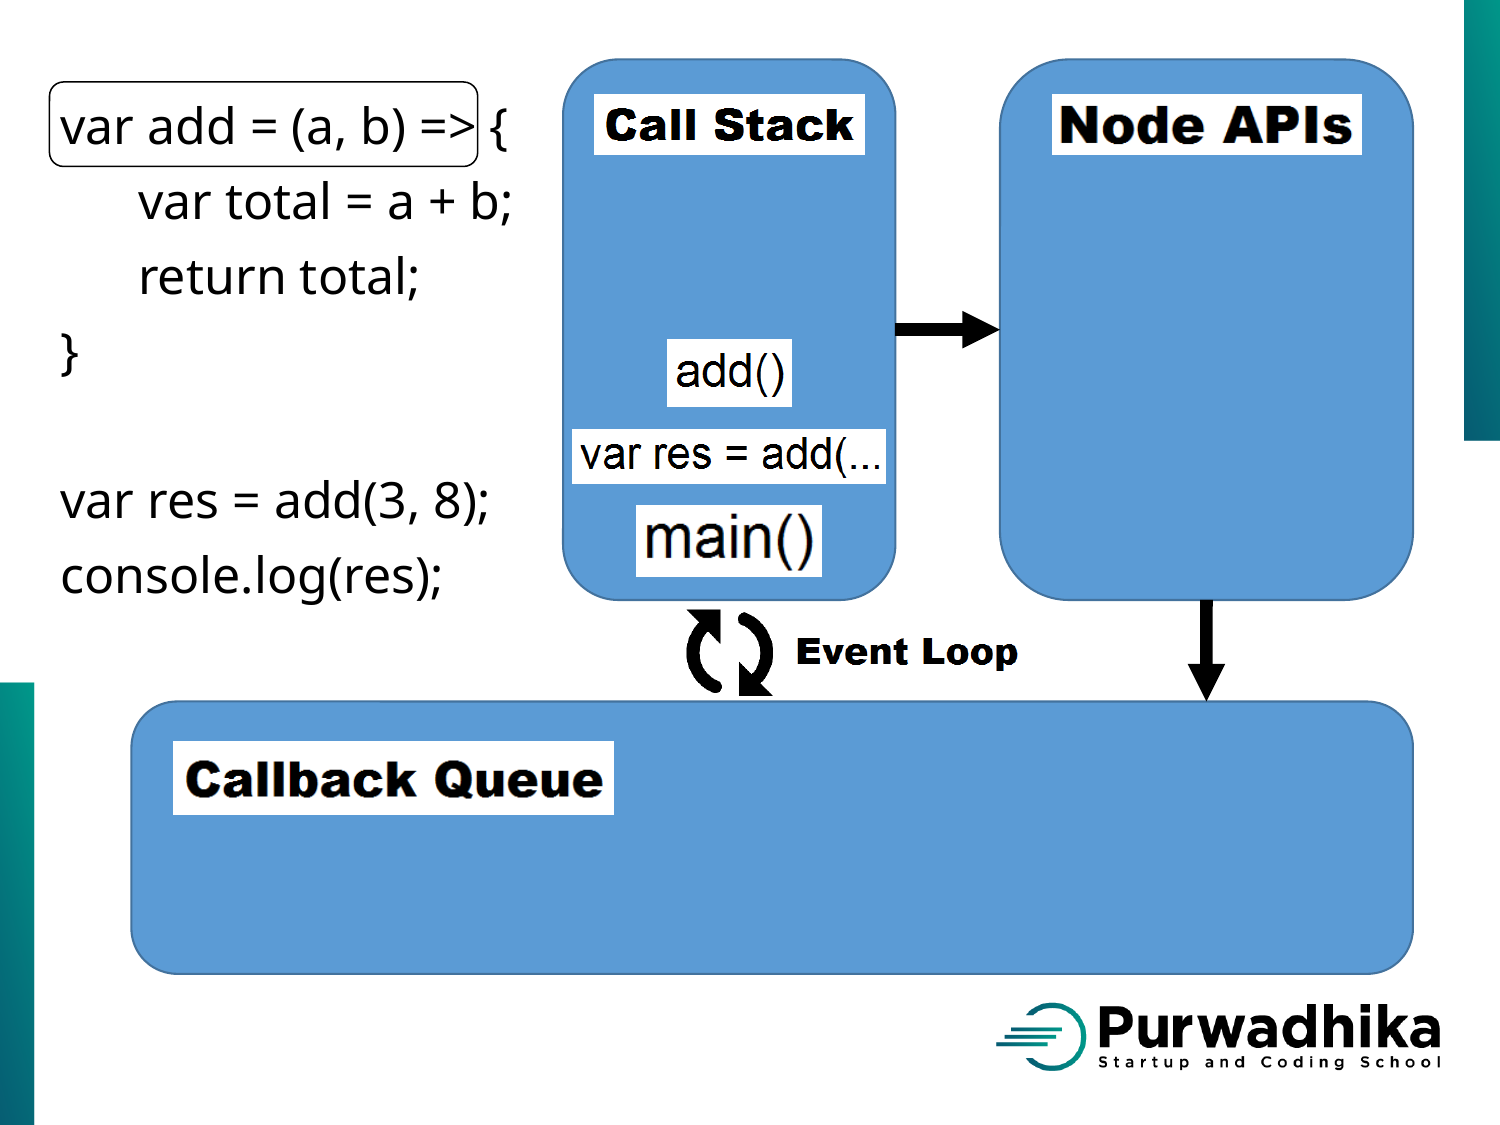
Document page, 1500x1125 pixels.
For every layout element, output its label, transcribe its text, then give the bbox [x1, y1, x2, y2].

text_box [130, 700, 1414, 975]
text_box [561, 58, 897, 602]
text_box [998, 58, 1415, 602]
text_box [49, 81, 478, 167]
picture [0, 0, 1500, 1125]
list var add = (a, b) => { var total = a + b; return total; } var res = add(3, 8); console.log(res); [45, 94, 626, 1000]
